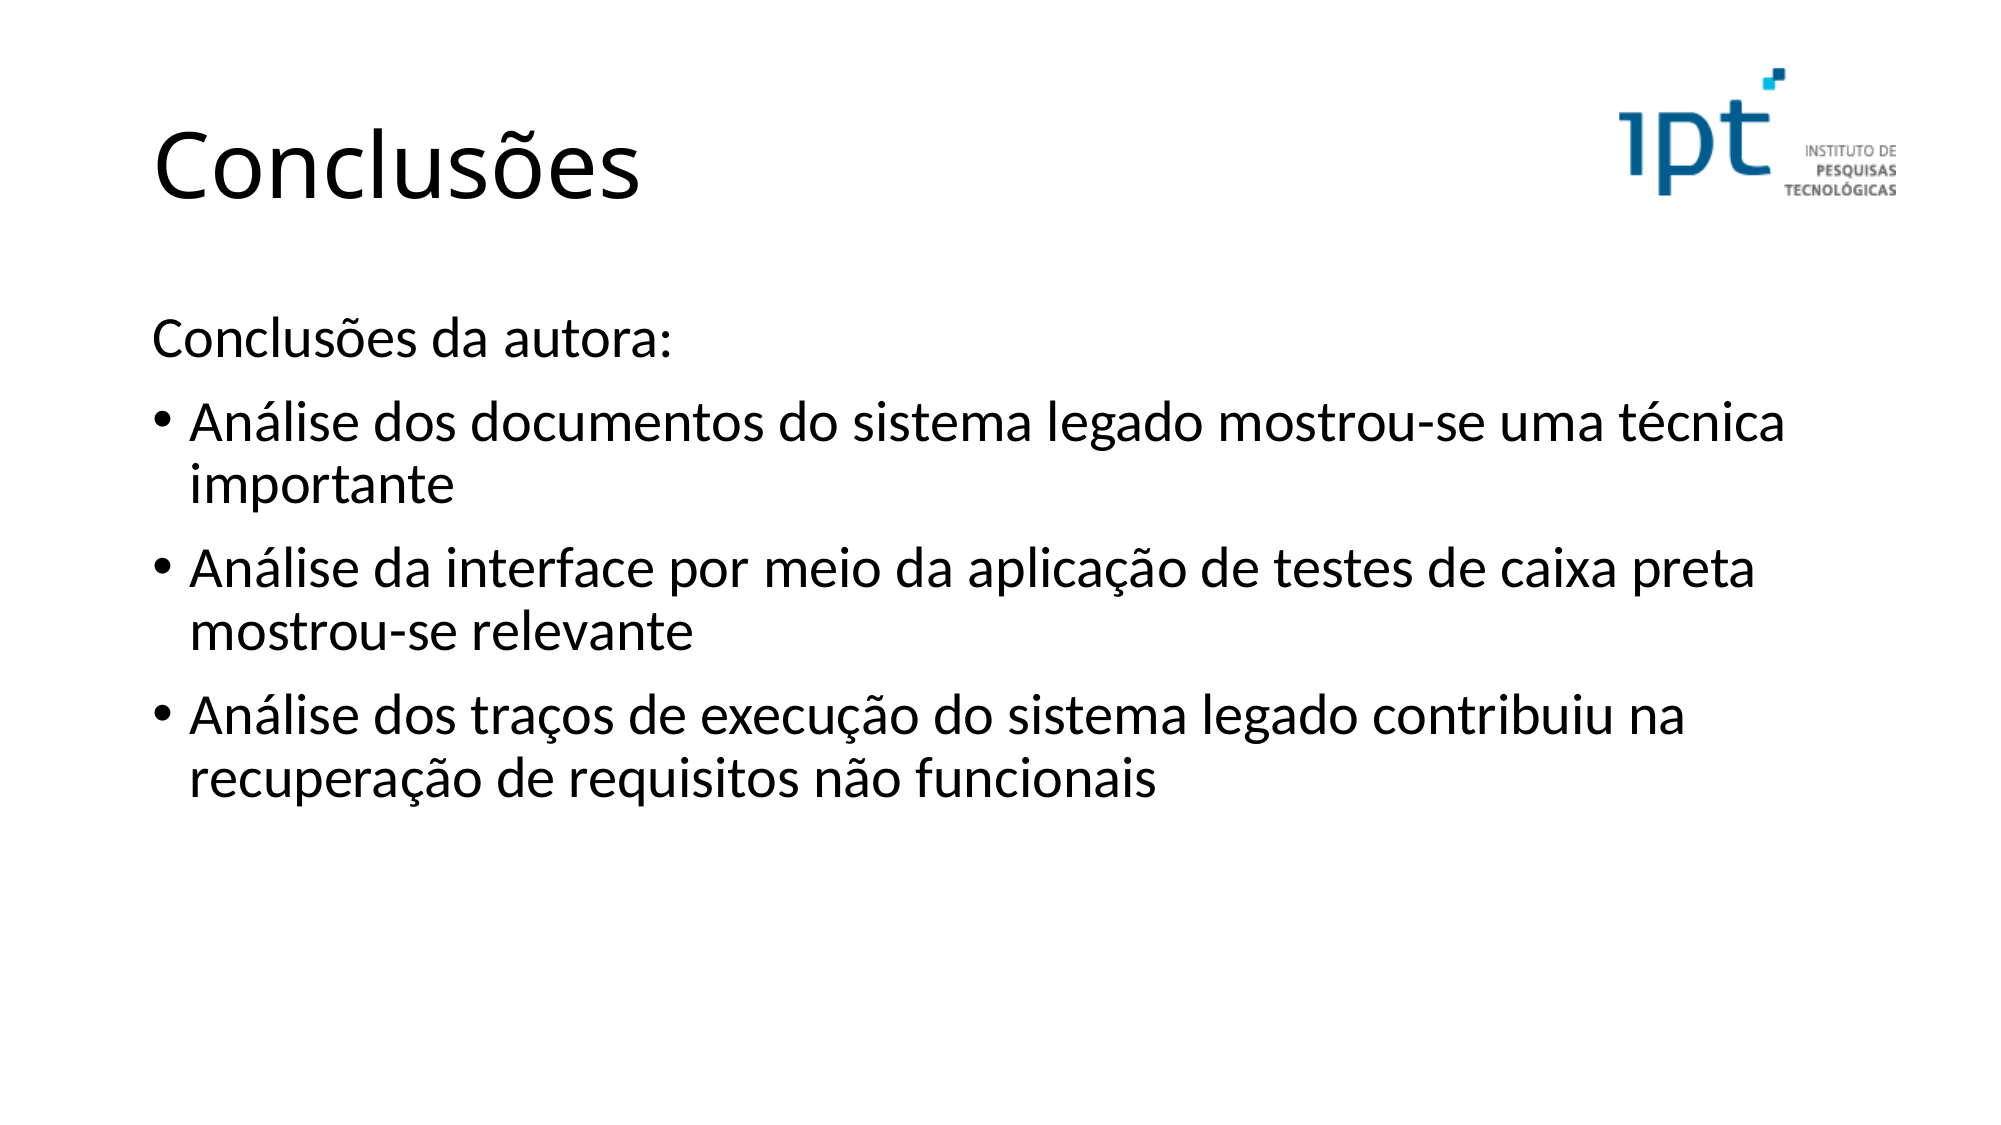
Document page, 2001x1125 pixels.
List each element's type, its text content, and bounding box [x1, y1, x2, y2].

title Conclusões [137, 59, 1863, 278]
picture [1585, 59, 1896, 210]
list Conclusões da autora: Análise dos documentos do sistema legado mostrou-se uma técnica importante Análise da interface por meio da aplicação de testes de caixa preta mostrou-se relevante Análise dos traços de execução do sistema legado contribuiu na recuperação de requisitos não funcionais [137, 299, 1863, 1014]
